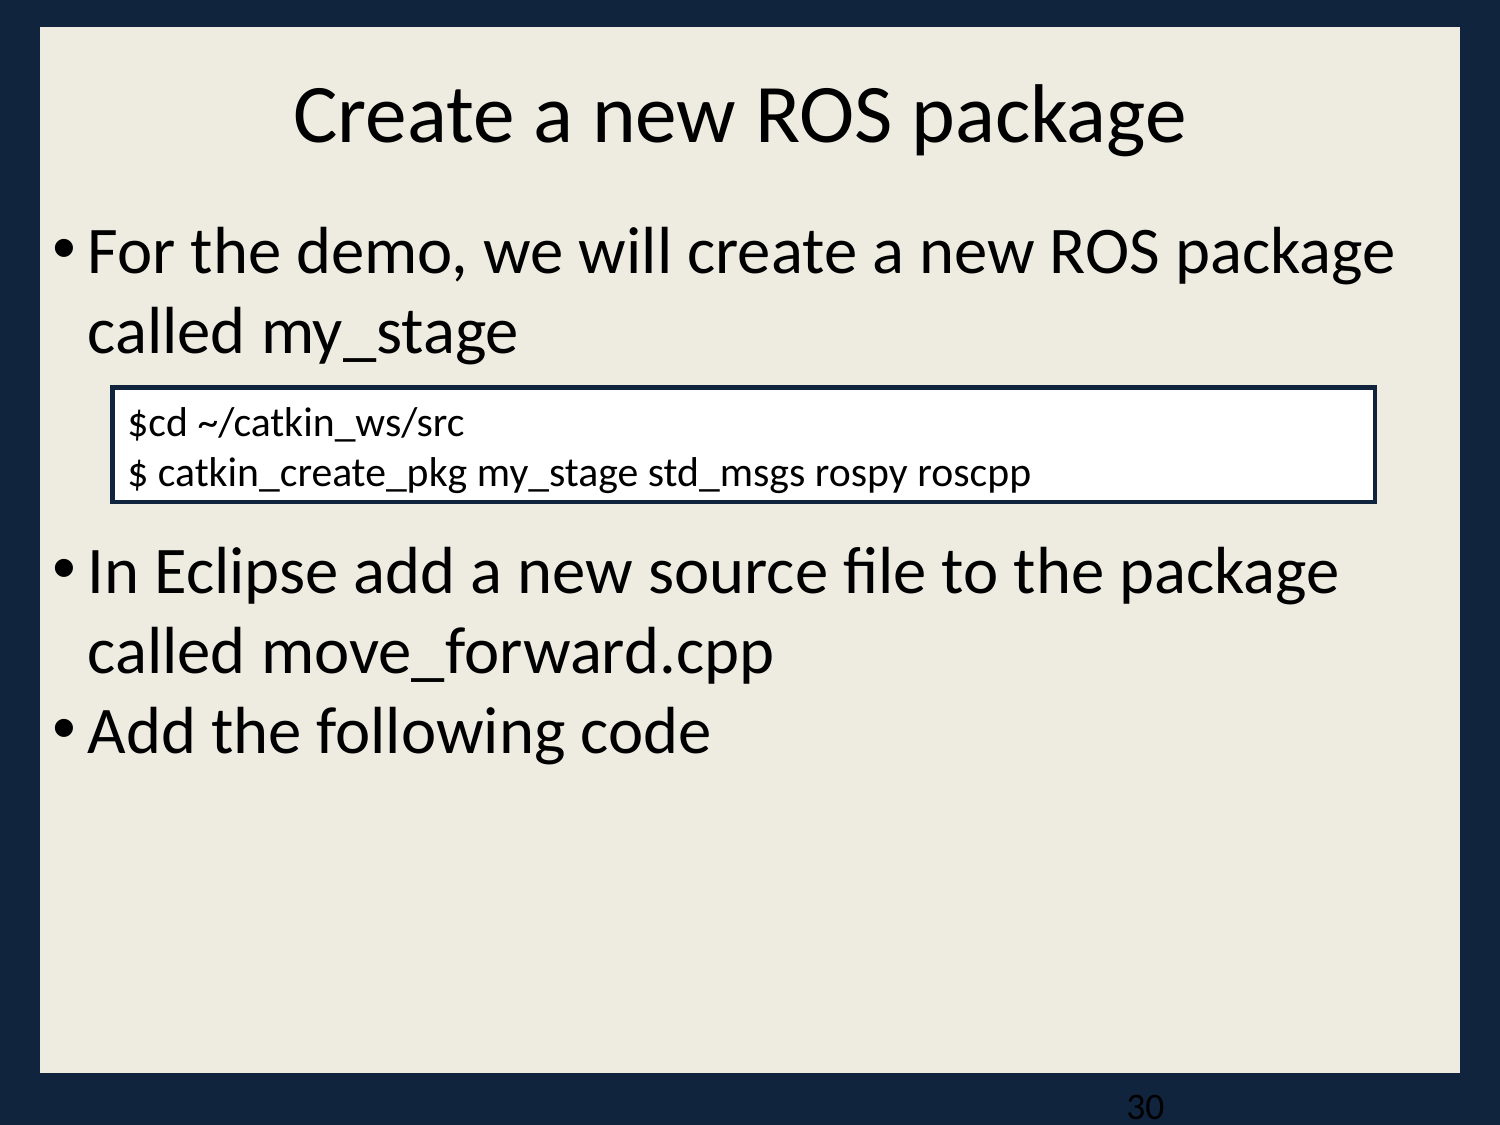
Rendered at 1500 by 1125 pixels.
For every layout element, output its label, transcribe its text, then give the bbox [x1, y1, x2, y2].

text_box Create a new ROS package [37, 31, 1463, 188]
text_box For the demo, we will create a new ROS package called my_stage In Eclipse add a new source file to the package called move_forward.cpp Add the following code [37, 199, 1463, 1079]
text_box $cd ~/catkin_ws/src $ catkin_create_pkg my_stage std_msgs rospy roscpp [112, 387, 1375, 503]
text_box <number> [1111, 1074, 1462, 1125]
